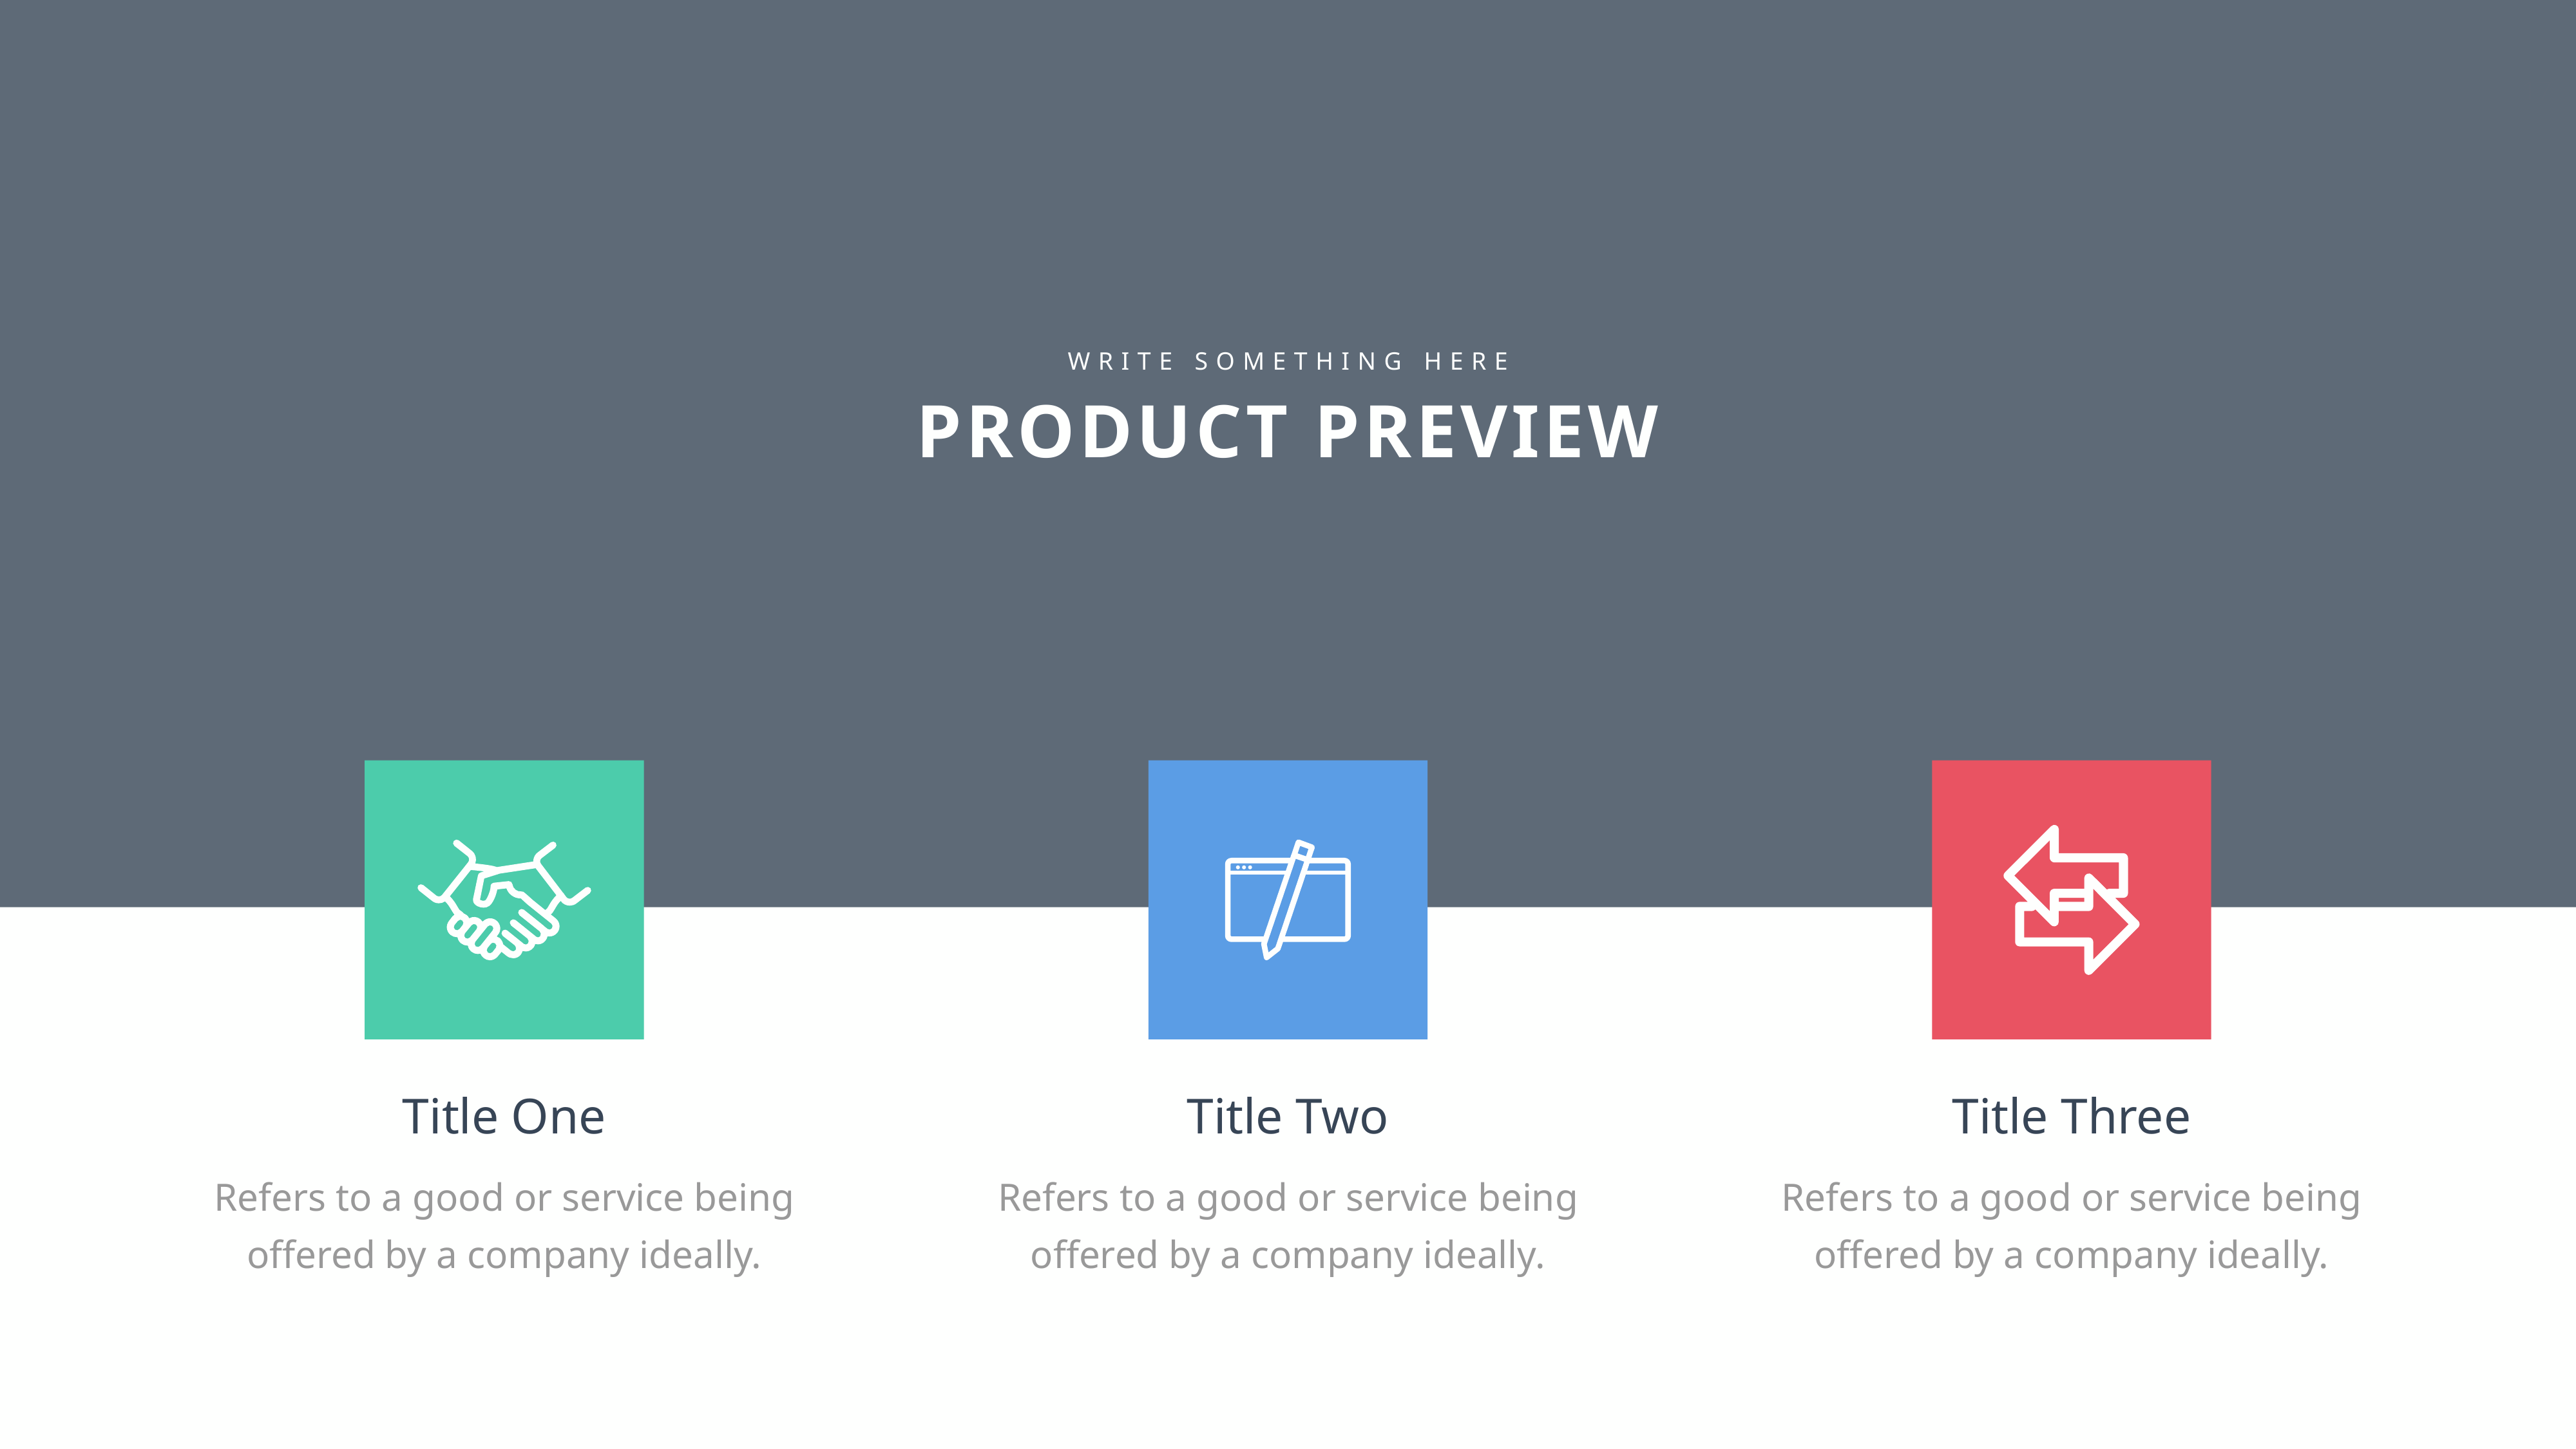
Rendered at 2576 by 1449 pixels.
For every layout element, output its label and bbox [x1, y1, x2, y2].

text_box [1717, 760, 2427, 1284]
text_box [364, 907, 645, 1040]
text_box [933, 760, 1643, 1284]
picture [0, 0, 2576, 907]
text_box [149, 1081, 859, 1284]
text_box [712, 341, 1864, 478]
text_box [446, 907, 560, 961]
